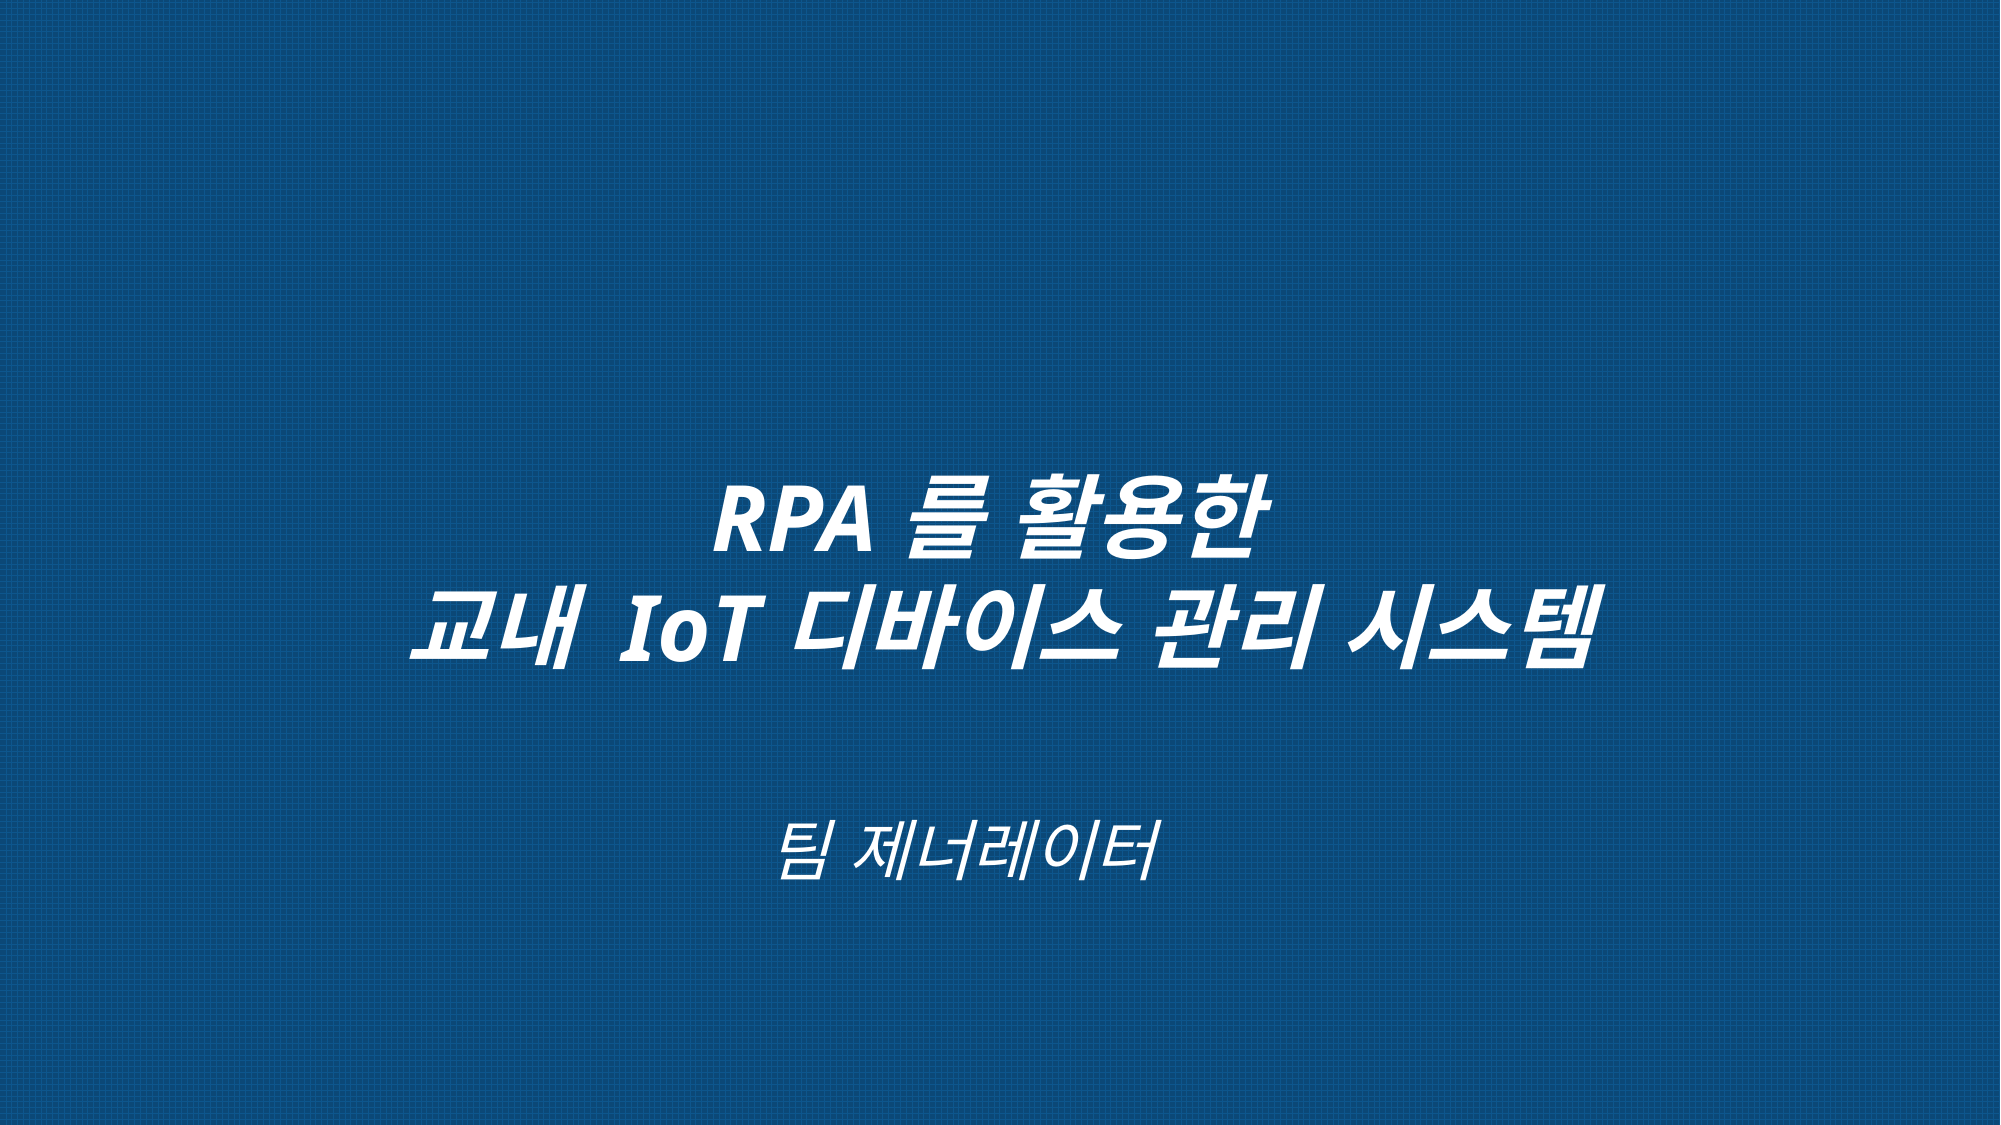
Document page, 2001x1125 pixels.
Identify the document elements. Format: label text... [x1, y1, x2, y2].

text_box RPA를 활용한 교내 IoT디바이스 관리 시스템 [0, 0, 2000, 1125]
text_box 팀 제너레이터 [753, 761, 1172, 896]
